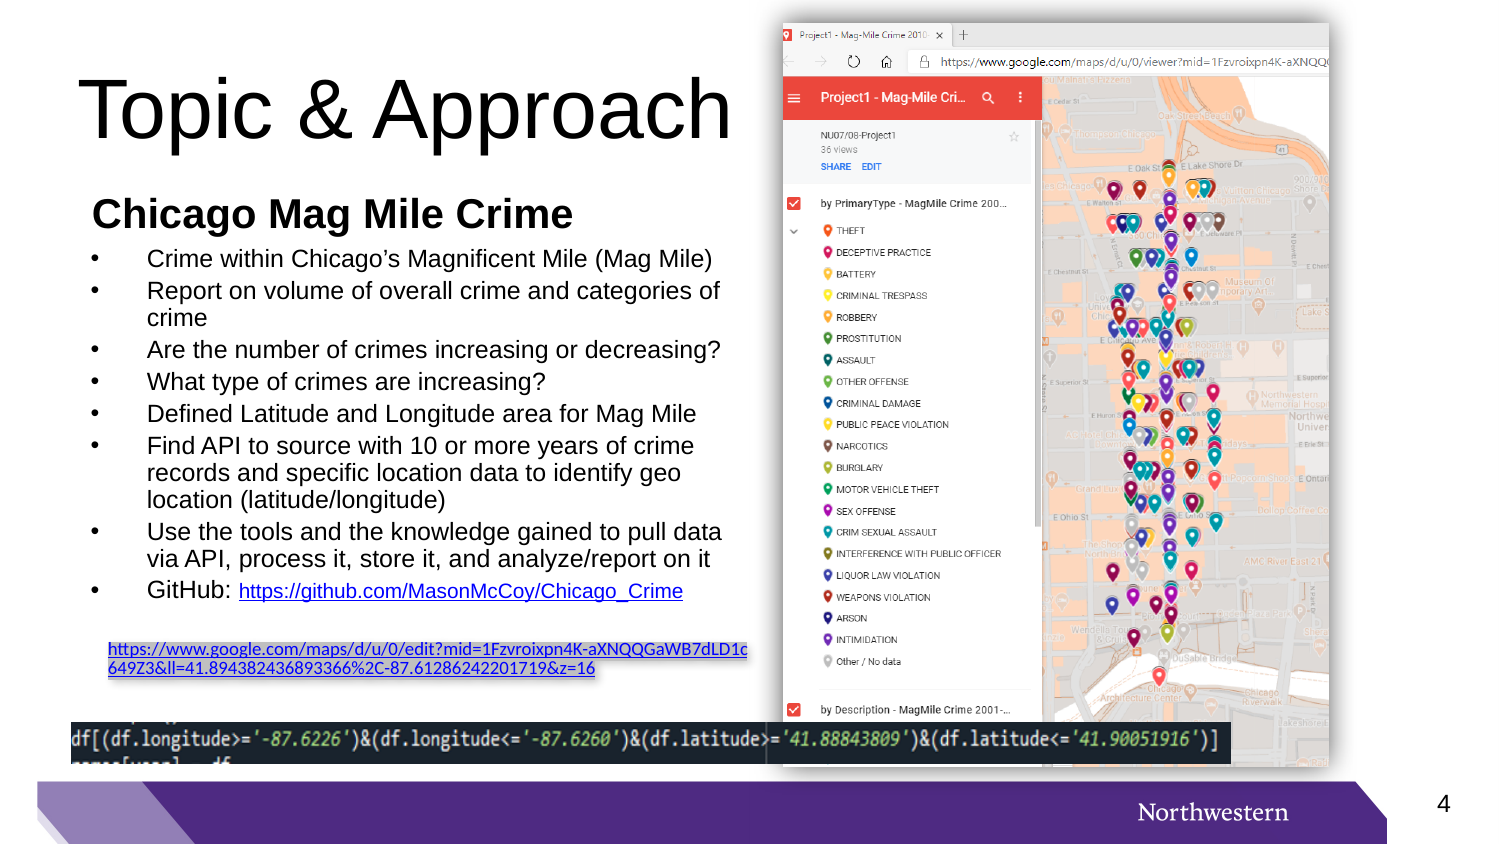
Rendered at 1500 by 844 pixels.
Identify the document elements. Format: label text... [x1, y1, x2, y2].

list Chicago Mag Mile Crime [76, 165, 705, 238]
picture [0, 0, 1499, 844]
list Crime within Chicago’s Magnificent Mile (Mag Mile) Report on volume of overall crime and categories of crime Are the number of crimes increasing or decreasing? What type of crimes are increasing? Defined Latitude and Longitude area for Mag Mile Find API to source with 10 or more years of crime records and specific location data to identify geo location (latitude/longitude) Use the tools and the knowledge gained to pull data via API, process it, store it, and analyze/report on it GitHub: https://github.com/MasonMcCoy/Chicago_Crime [75, 238, 760, 721]
title Topic & Approach [52, 34, 760, 175]
text_box https://www.google.com/maps/d/u/0/edit?mid=1Fzvroixpn4K-aXNQQGaWB7dLD1c649Z3&ll=41.894382436893366%2C-87.61286242201719&z=16 [93, 629, 772, 667]
slide_number 3 [1367, 782, 1466, 827]
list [783, 23, 1329, 768]
